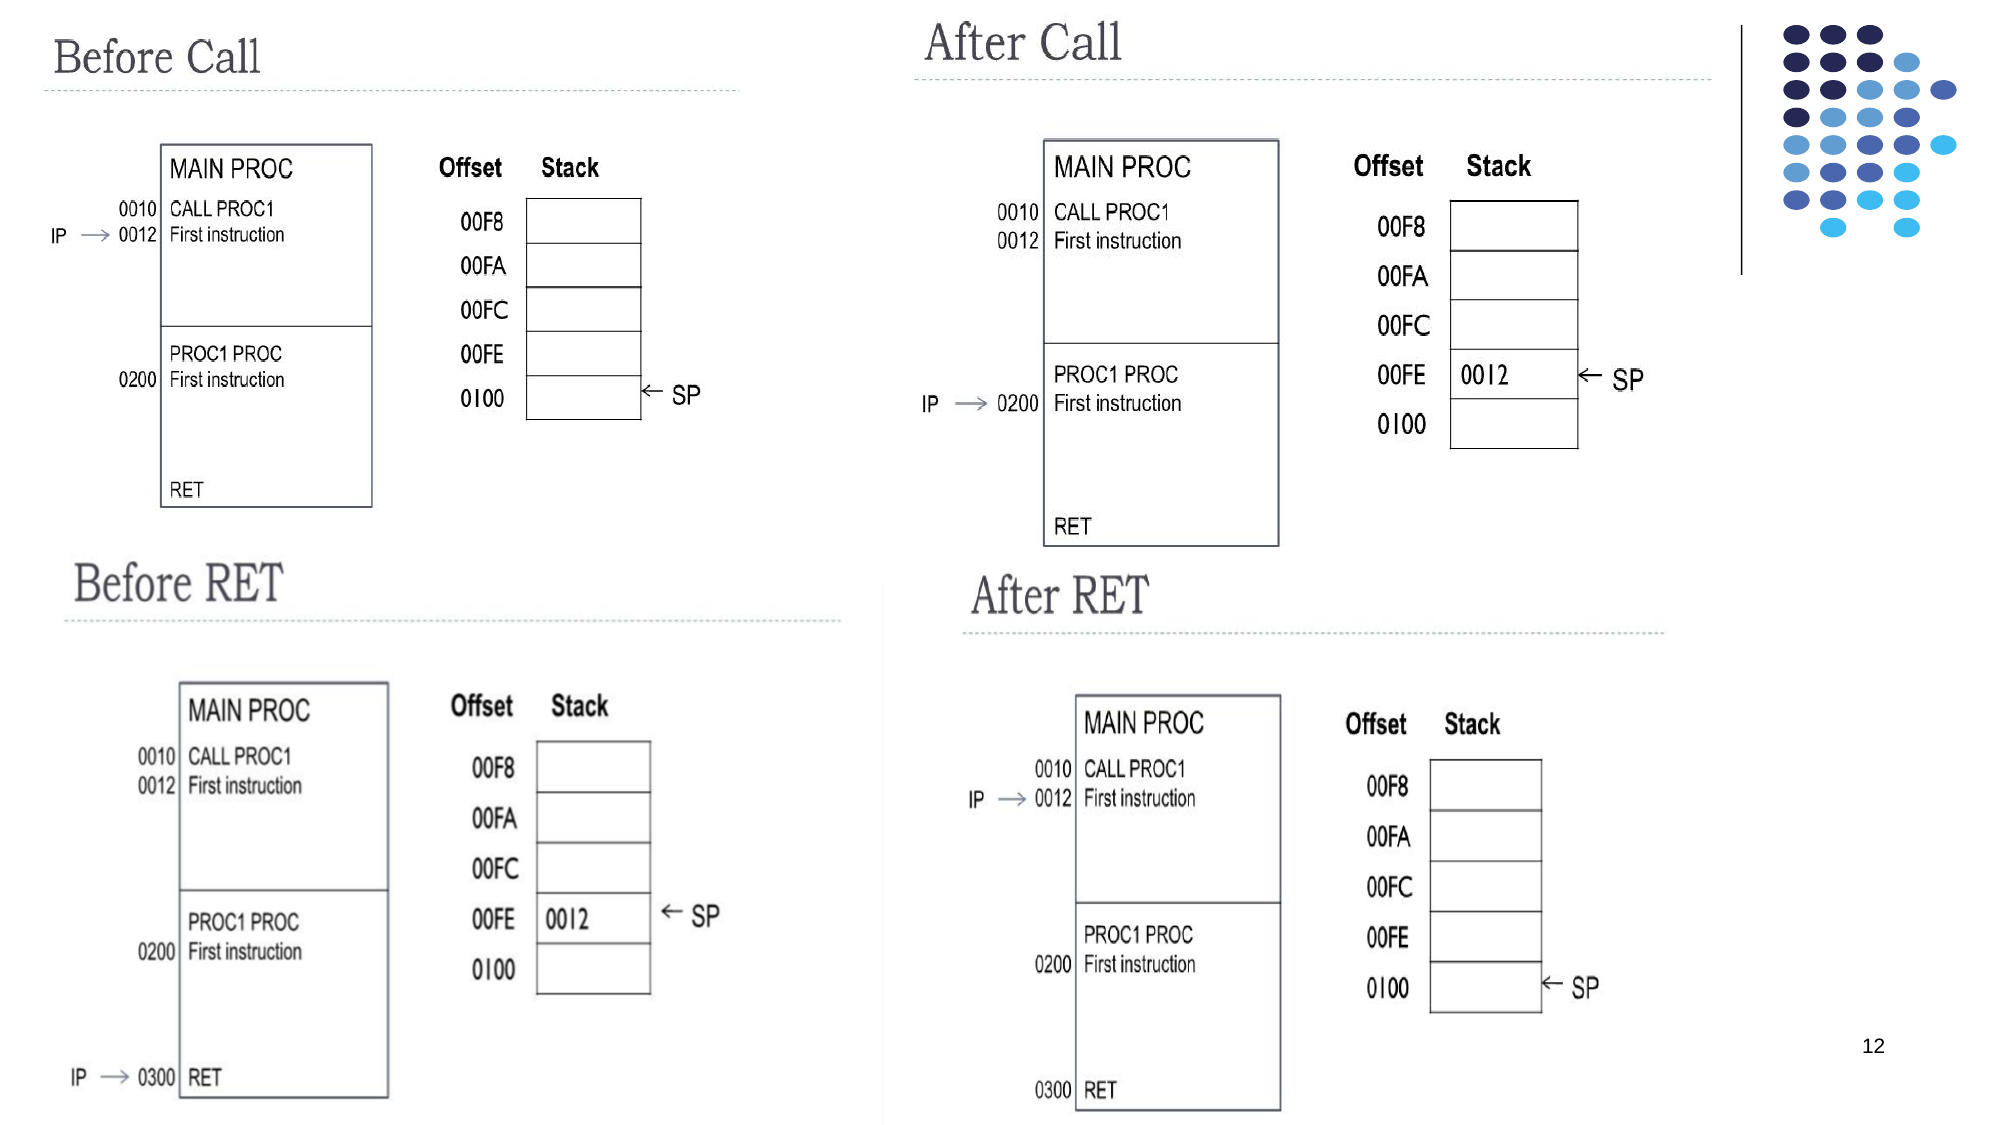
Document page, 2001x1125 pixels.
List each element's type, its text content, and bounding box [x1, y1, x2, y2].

slide_number 12 [1667, 1025, 1900, 1100]
picture [0, 0, 1714, 1125]
